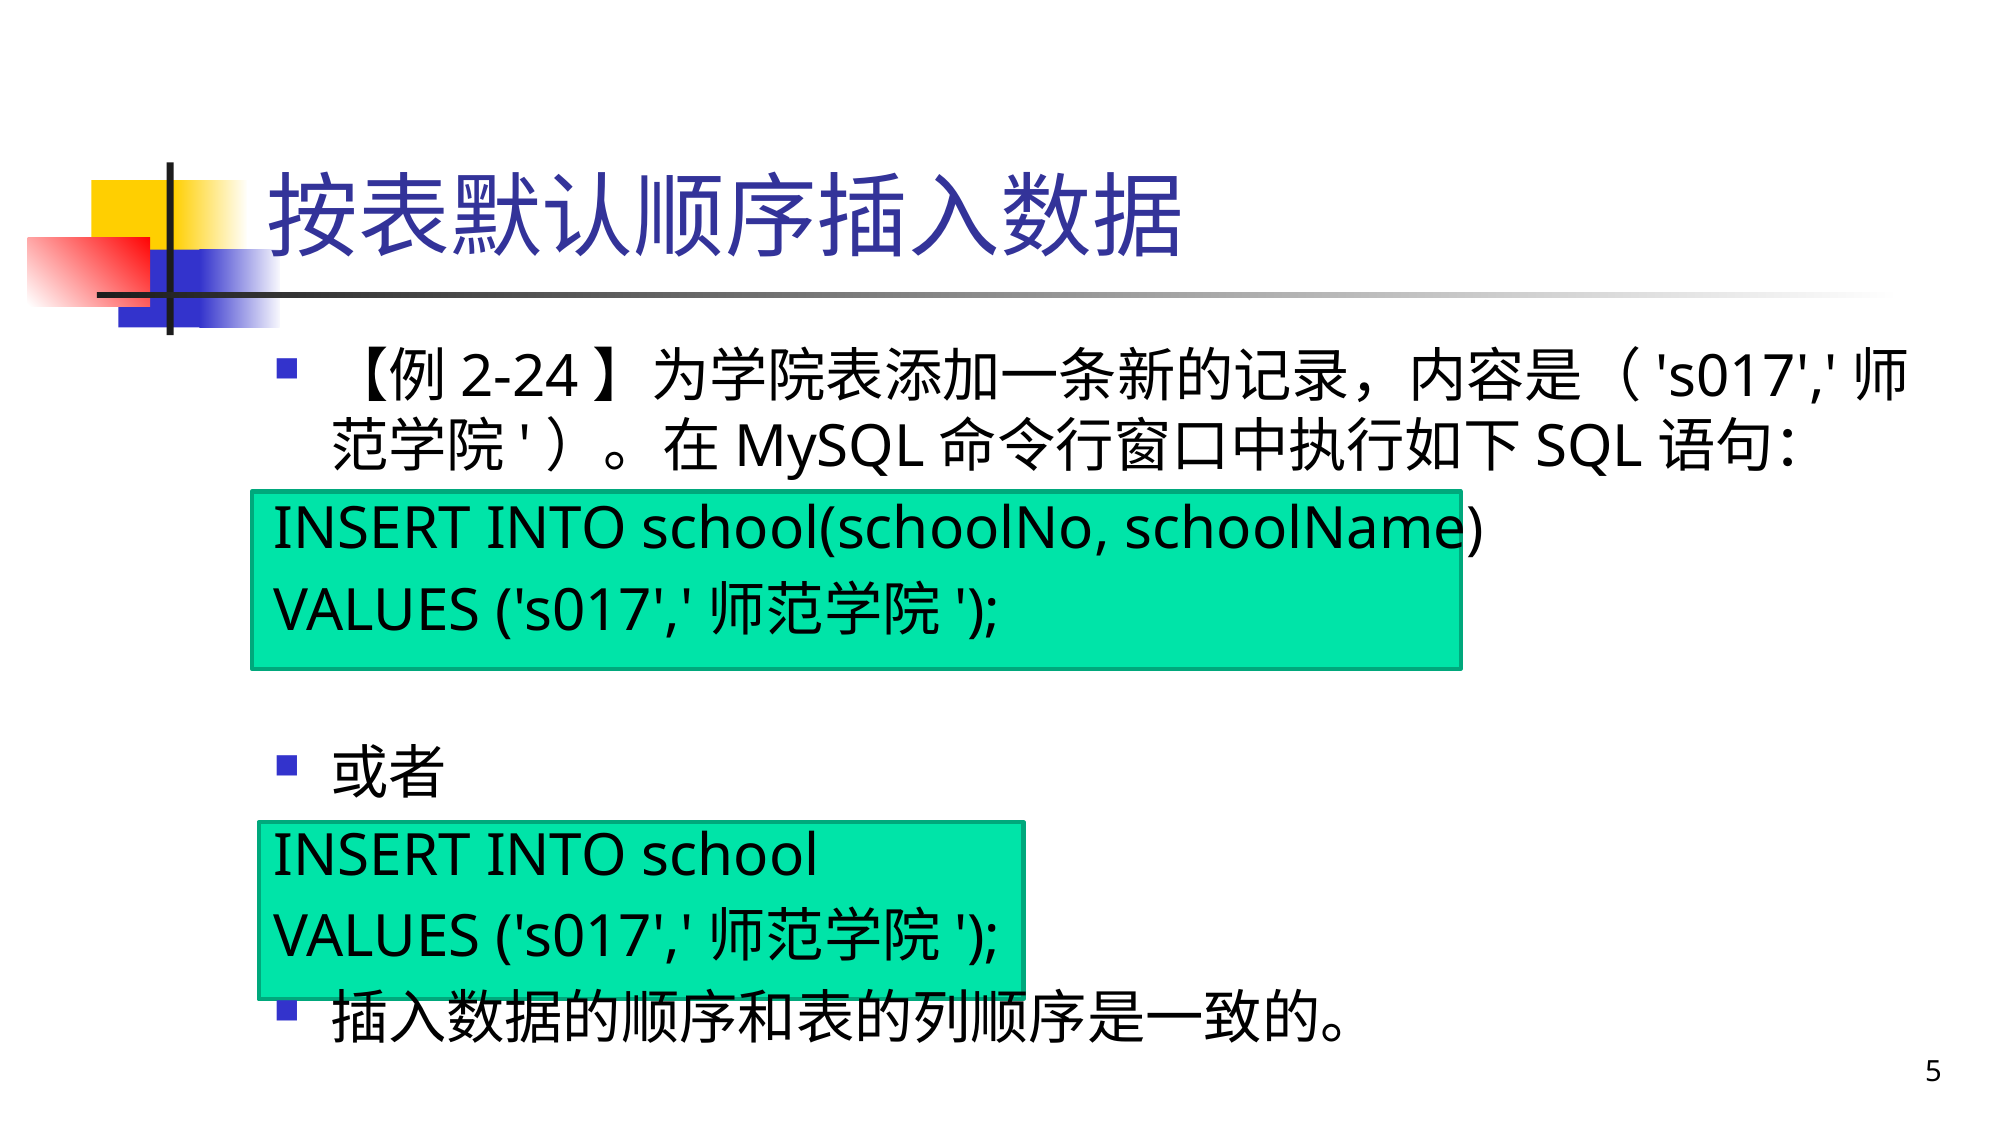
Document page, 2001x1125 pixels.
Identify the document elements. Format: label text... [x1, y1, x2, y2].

list 【例2-24】为学院表添加一条新的记录，内容是（'s017','师范学院'）。在MySQL命令行窗口中执行如下SQL语句： INSERT INTO school(schoolNo, schoolName) VALUES ('s017','师范学院'); 或者 INSERT INTO school VALUES ('s017','师范学院'); 插入数据的顺序和表的列顺序是一致的。 [258, 331, 1959, 1125]
slide_number 5 [1540, 1024, 1957, 1100]
title 按表默认顺序插入数据 [251, 35, 1957, 275]
text_box [250, 489, 258, 671]
